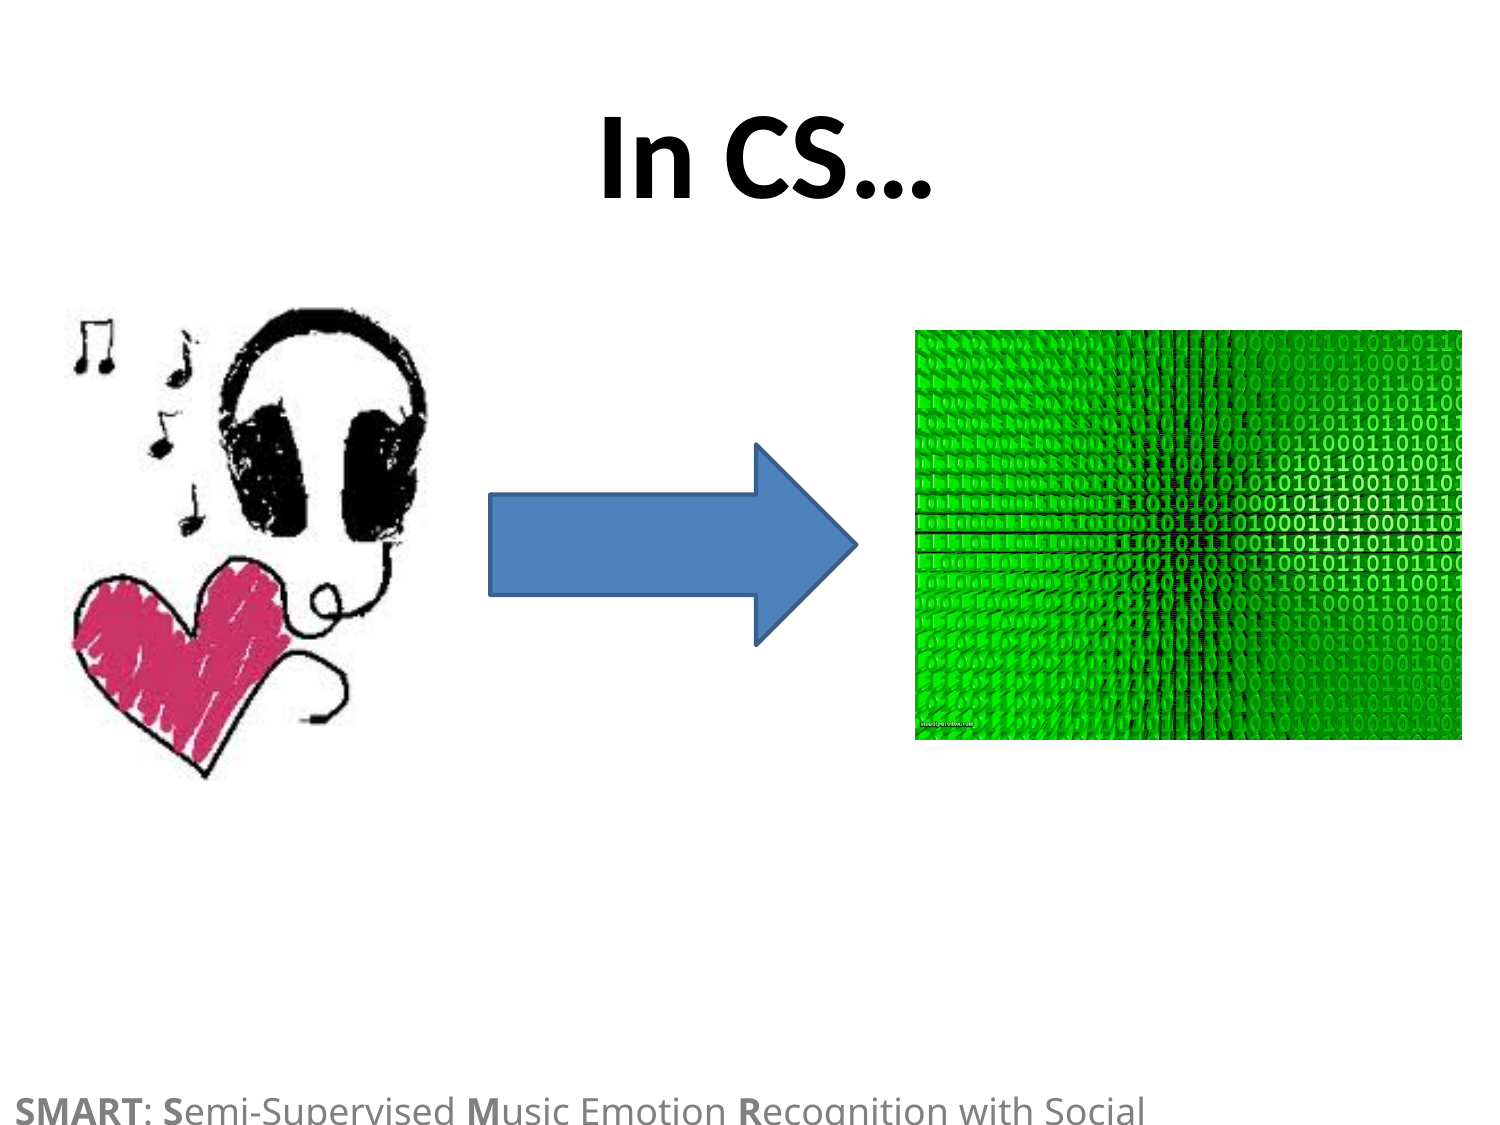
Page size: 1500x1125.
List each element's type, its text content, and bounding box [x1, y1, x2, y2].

picture [915, 329, 1462, 740]
text_box SMART: Semi-Supervised Music Emotion Recognition with Social Tagging [0, 1080, 1214, 1125]
text_box [544, 442, 859, 648]
picture [29, 290, 540, 799]
text_box In CS… [581, 66, 954, 232]
